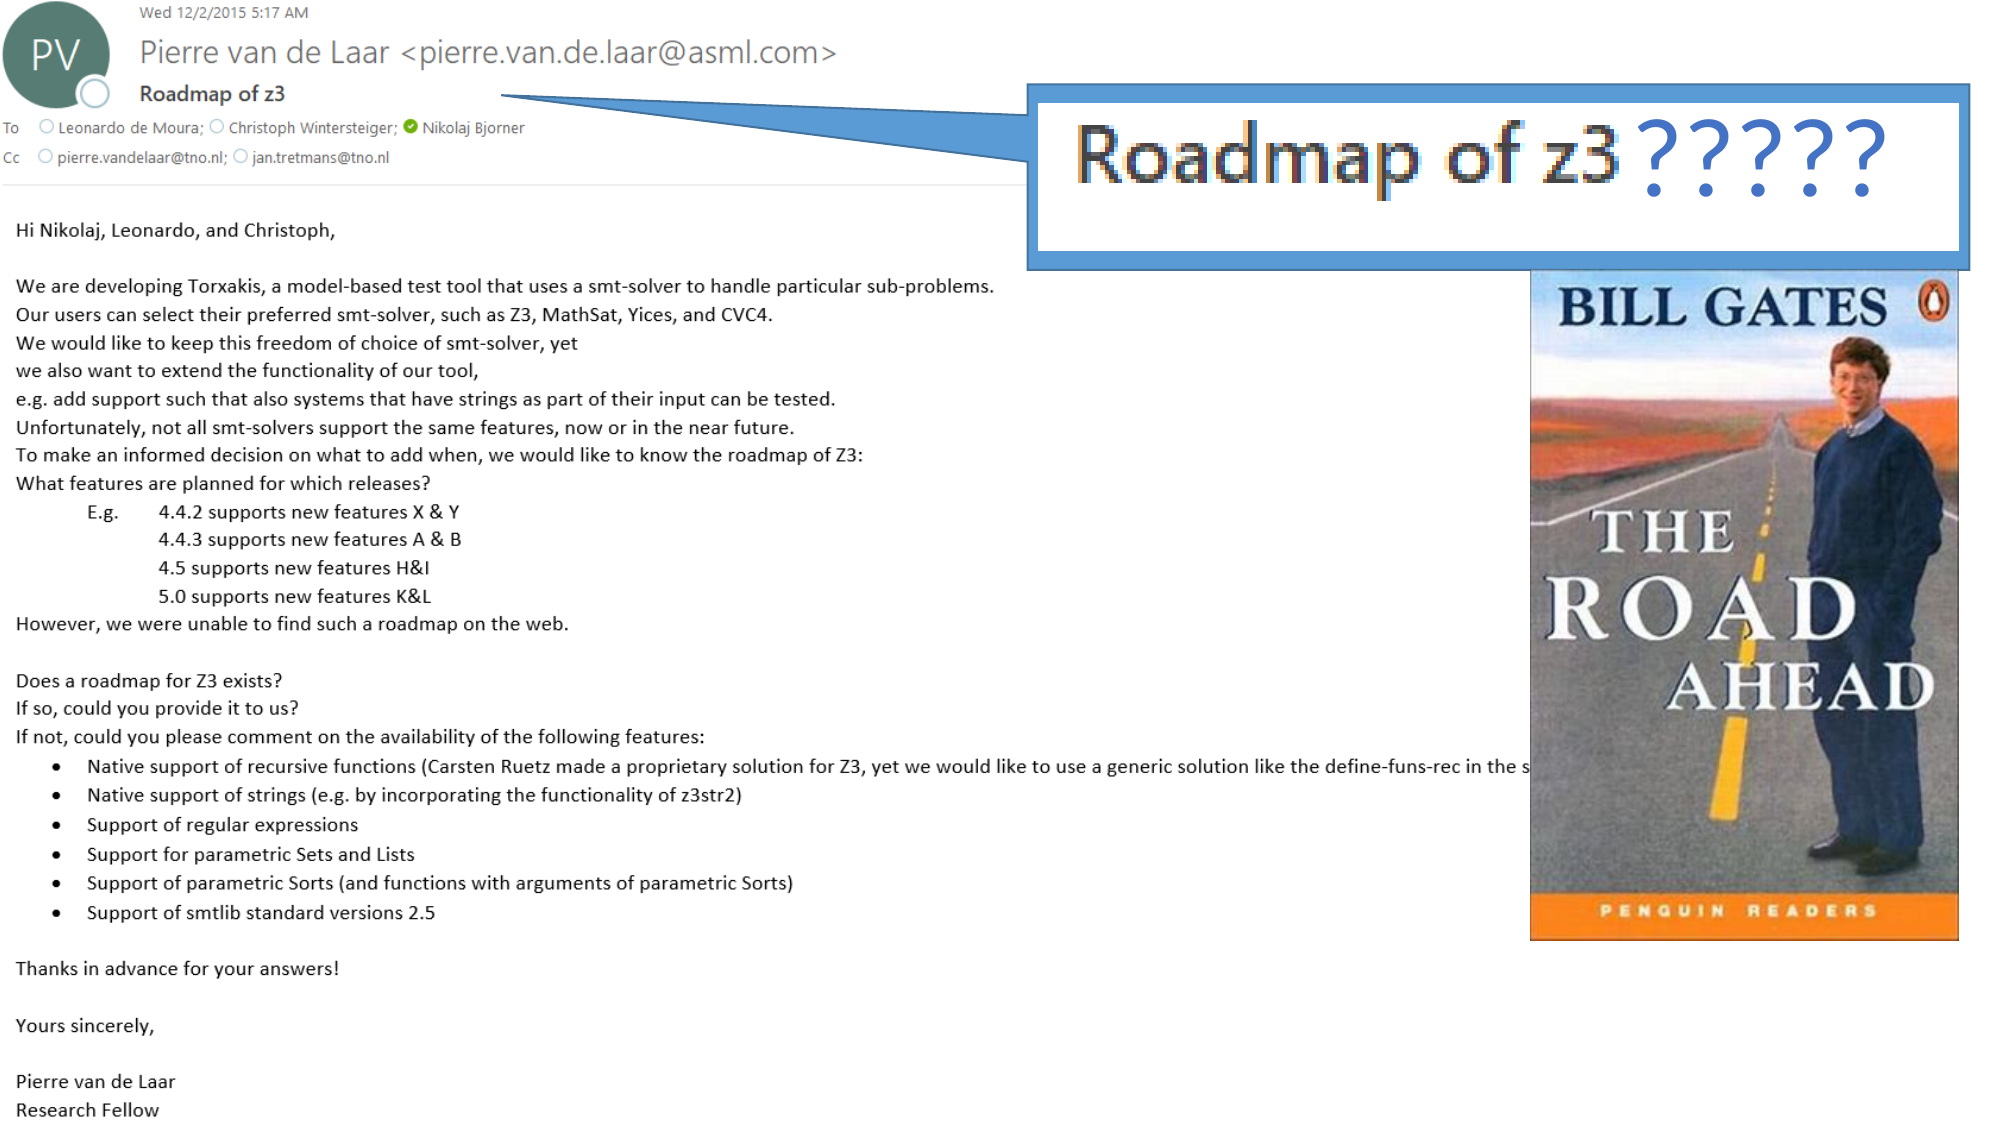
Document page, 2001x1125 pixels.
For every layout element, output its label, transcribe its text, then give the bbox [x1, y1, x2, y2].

text_box [1782, 83, 1971, 271]
text_box ????? [1782, 76, 1908, 103]
picture [0, 0, 1959, 1125]
